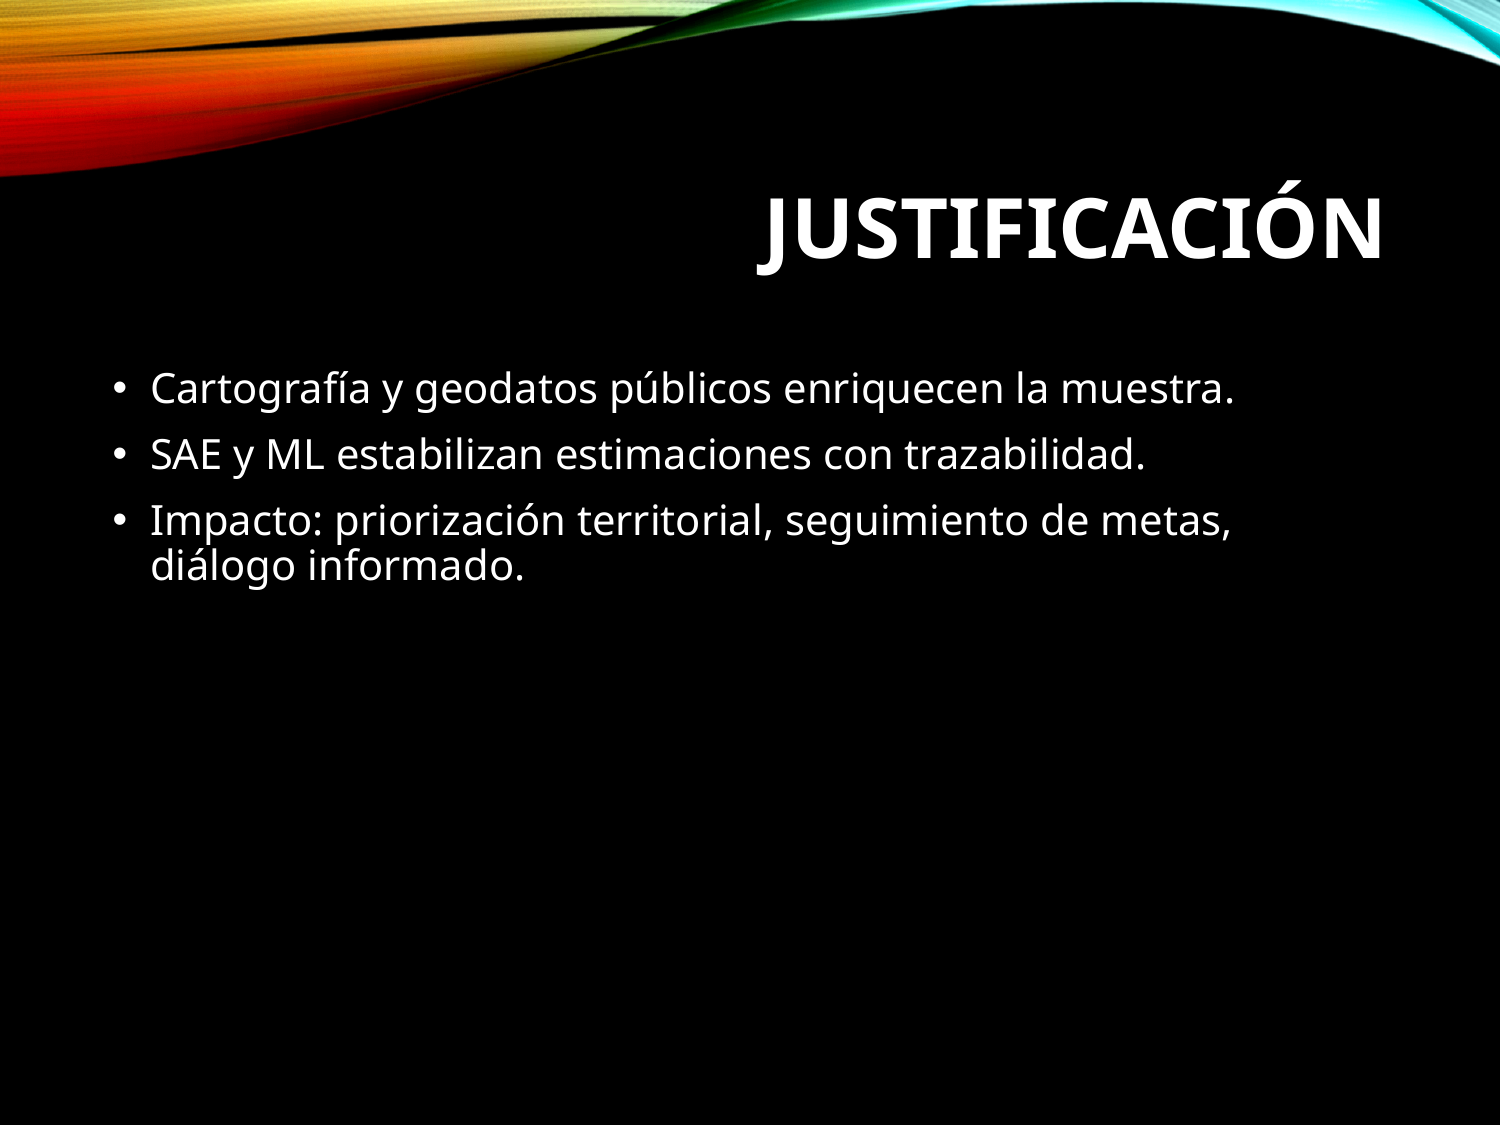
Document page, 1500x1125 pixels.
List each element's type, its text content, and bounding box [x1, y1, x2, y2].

picture [0, 0, 1500, 178]
list Cartografía y geodatos públicos enriquecen la muestra. SAE y ML estabilizan estimaciones con trazabilidad. Impacto: priorización territorial, seguimiento de metas, diálogo informado. [97, 360, 1403, 1028]
title JUSTIFICACIÓN [356, 125, 1403, 338]
